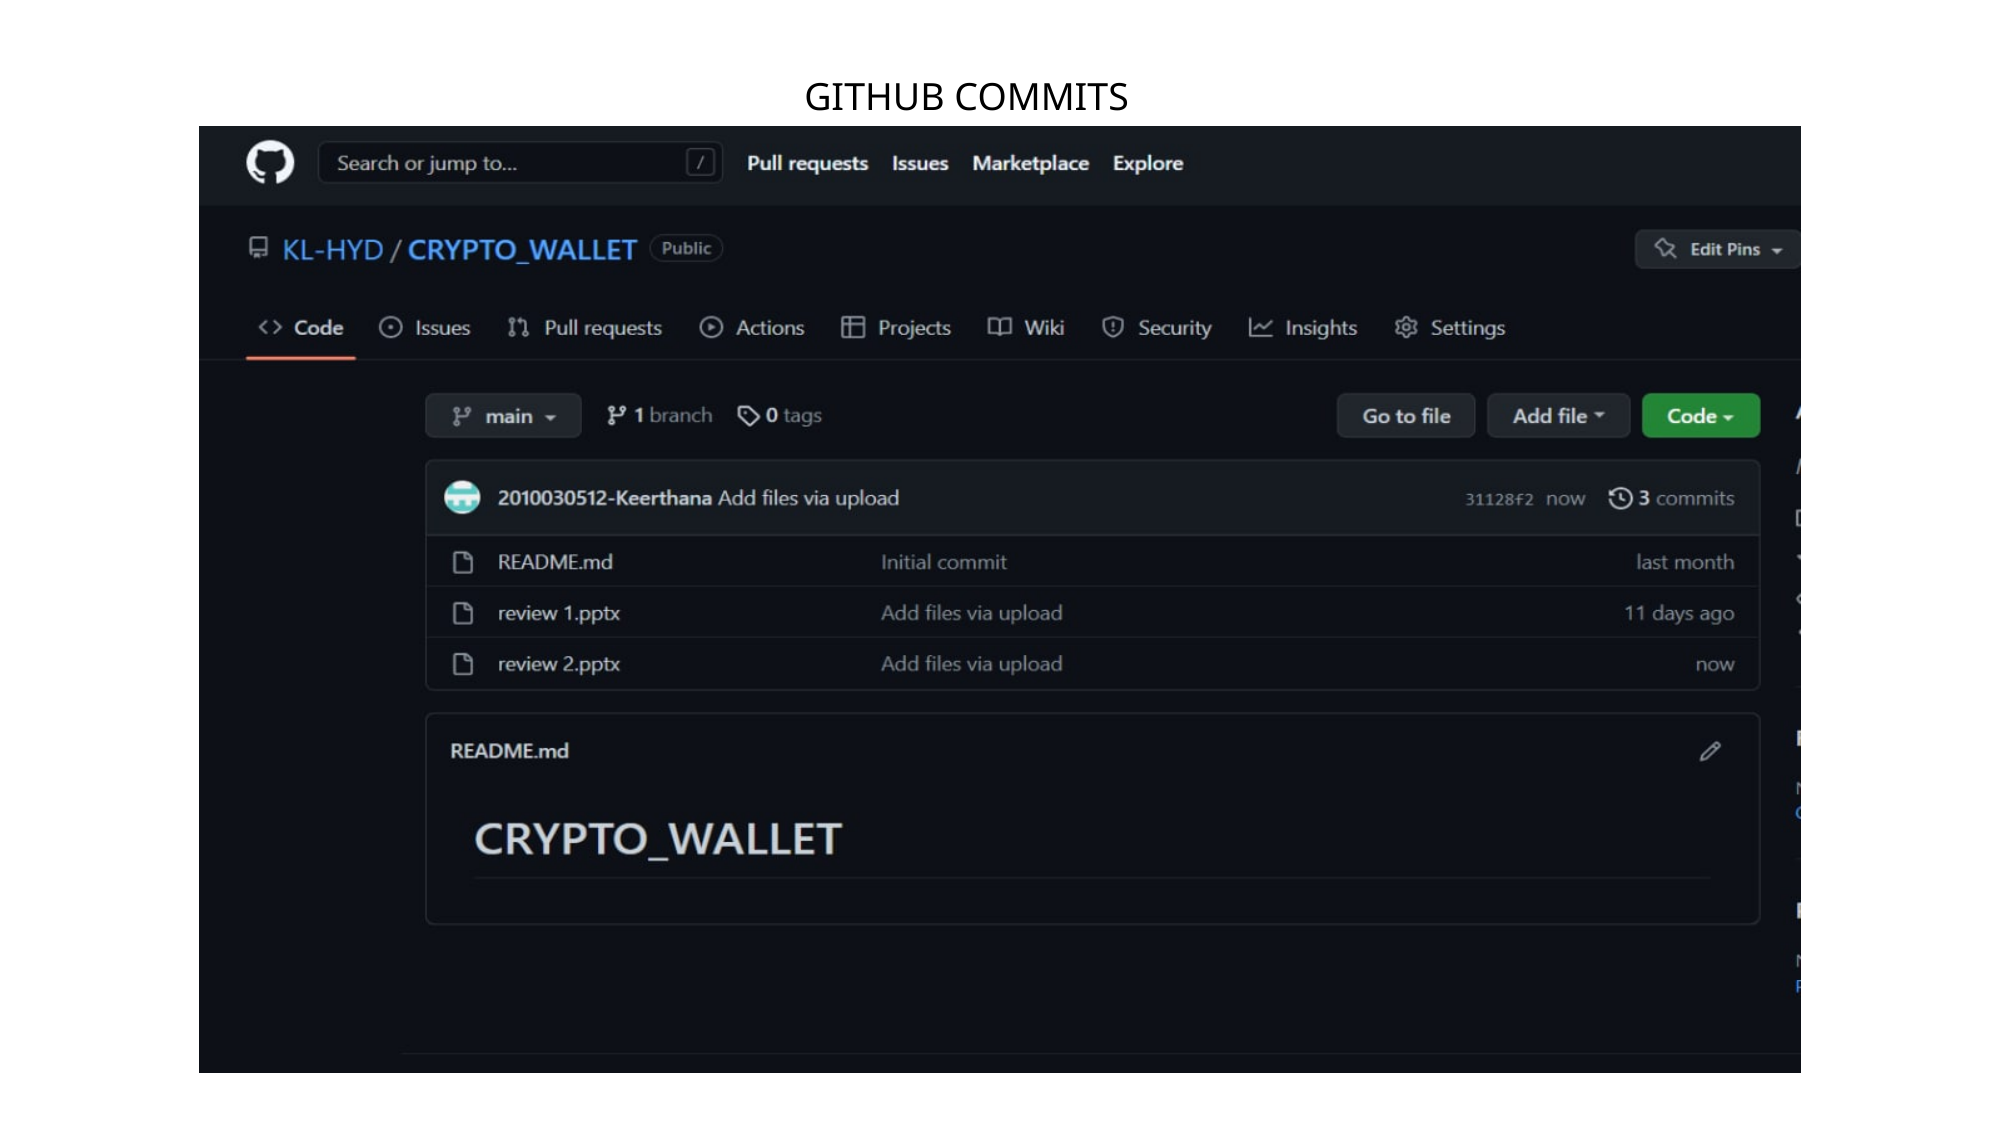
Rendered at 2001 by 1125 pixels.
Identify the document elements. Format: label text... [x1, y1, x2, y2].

picture [199, 126, 1801, 1073]
text_box GITHUB COMMITS [685, 66, 1258, 126]
